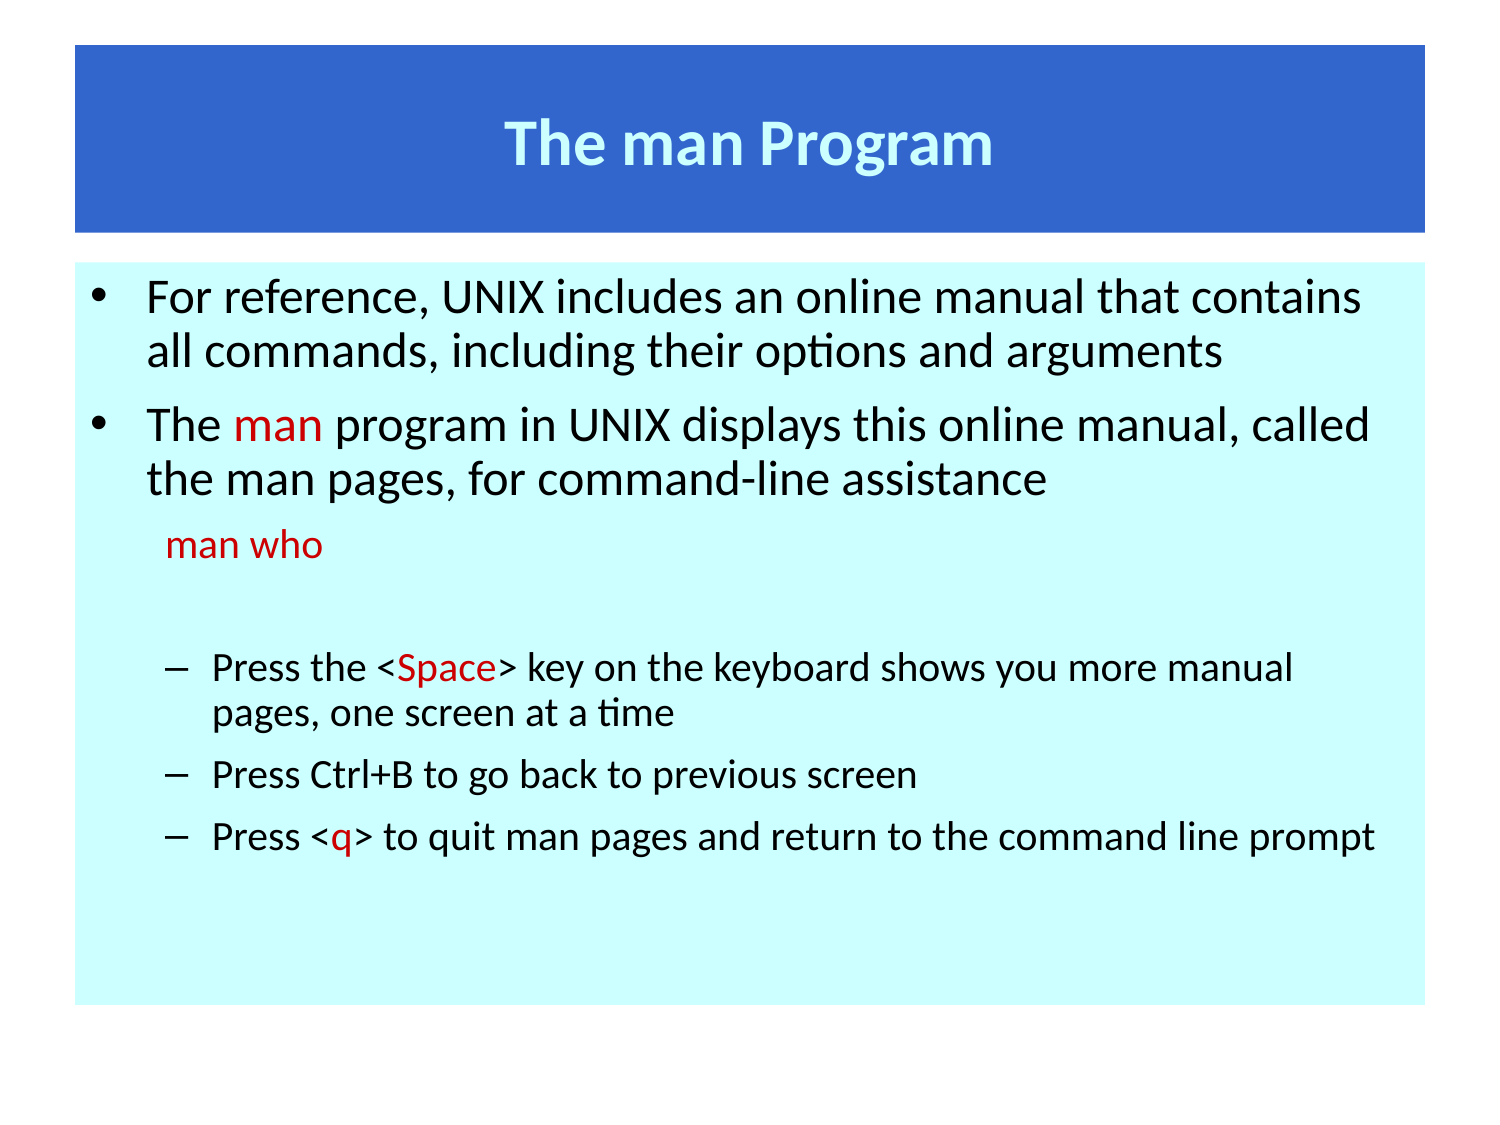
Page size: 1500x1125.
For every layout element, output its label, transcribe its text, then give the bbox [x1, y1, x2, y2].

title The man Program [75, 45, 1425, 233]
list For reference, UNIX includes an online manual that contains all commands, including their options and arguments The man program in UNIX displays this online manual, called the man pages, for command-line assistance man who Press the <Space> key on the keyboard shows you more manual pages, one screen at a time Press Ctrl+B to go back to previous screen Press <q> to quit man pages and return to the command line prompt [75, 262, 1425, 1005]
